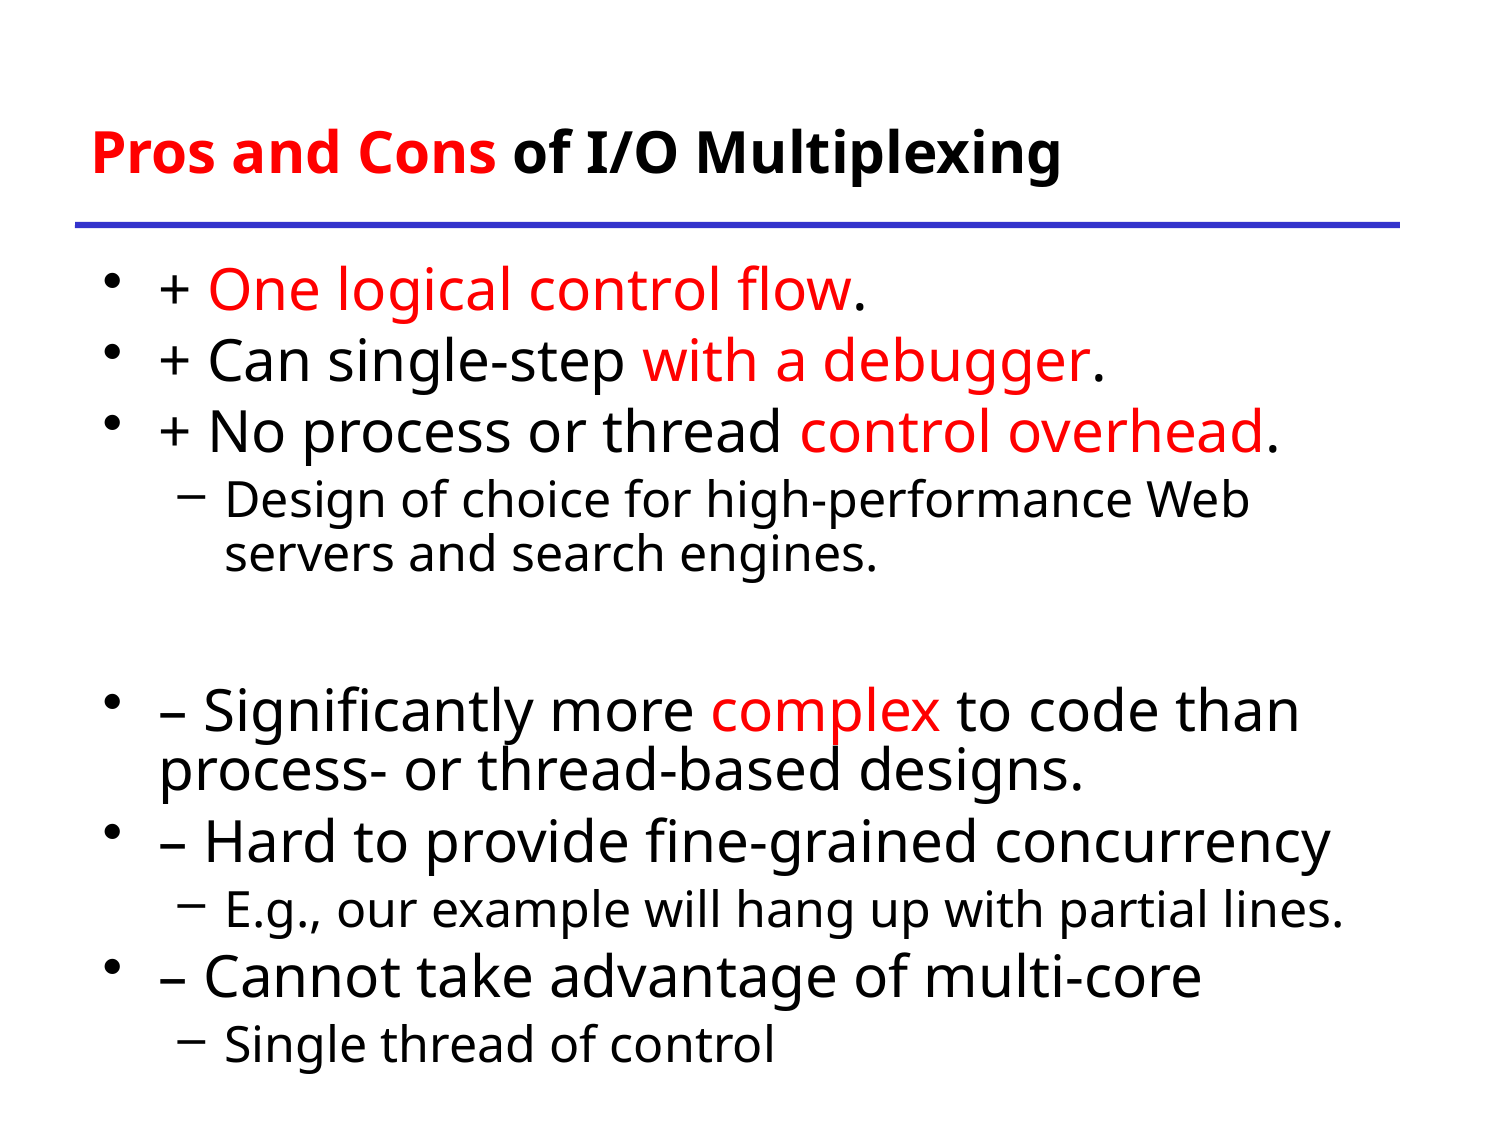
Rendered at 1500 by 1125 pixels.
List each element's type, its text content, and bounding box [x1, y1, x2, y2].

list + One logical control flow. + Can single-step with a debugger. + No process or thread control overhead. Design of choice for high-performance Web servers and search engines. – Significantly more complex to code than process- or thread-based designs. – Hard to provide fine-grained concurrency E.g., our example will hang up with partial lines. – Cannot take advantage of multi-core Single thread of control [87, 255, 1411, 1113]
title Pros and Cons of I/O Multiplexing [74, 74, 1401, 226]
